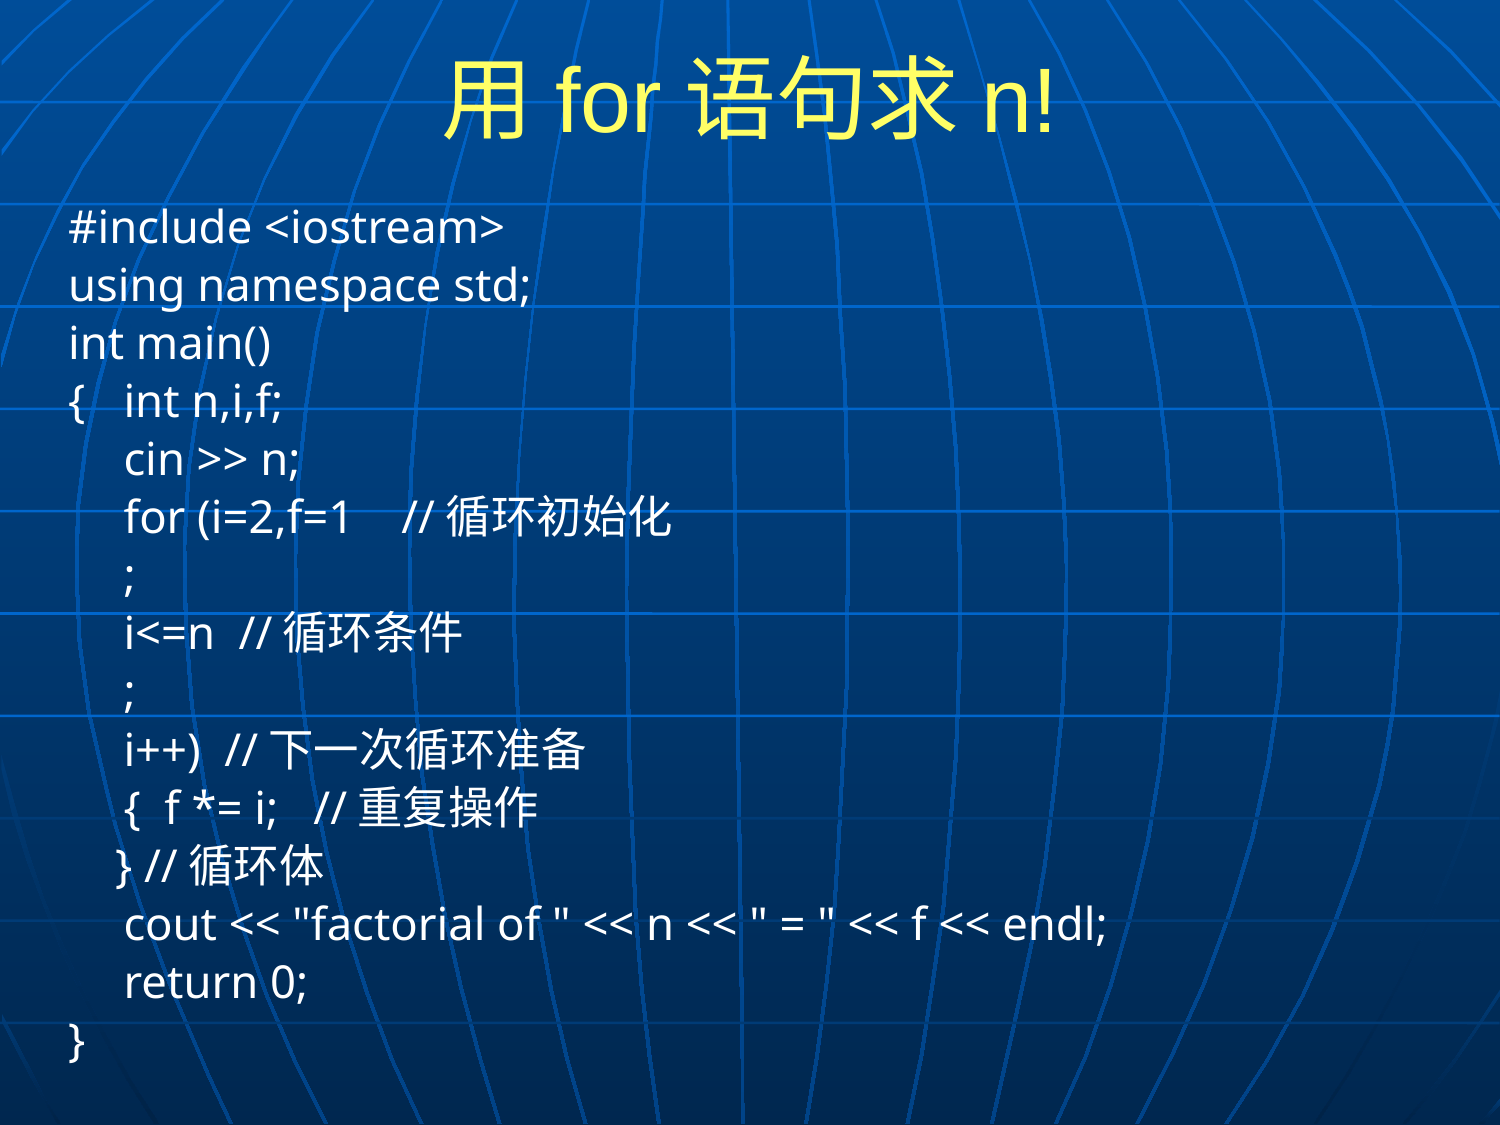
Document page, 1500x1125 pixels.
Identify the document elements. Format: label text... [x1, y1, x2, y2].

title 用for语句求n! [75, 19, 1425, 173]
list #include <iostream> using namespace std; int main() { int n,i,f; cin >> n; for (i=2,f=1 //循环初始化 ; i<=n //循环条件 ; i++) //下一次循环准备 { f *= i; //重复操作 } //循环体 cout << "factorial of " << n << " = " << f << endl; return 0; } [53, 196, 1471, 1083]
